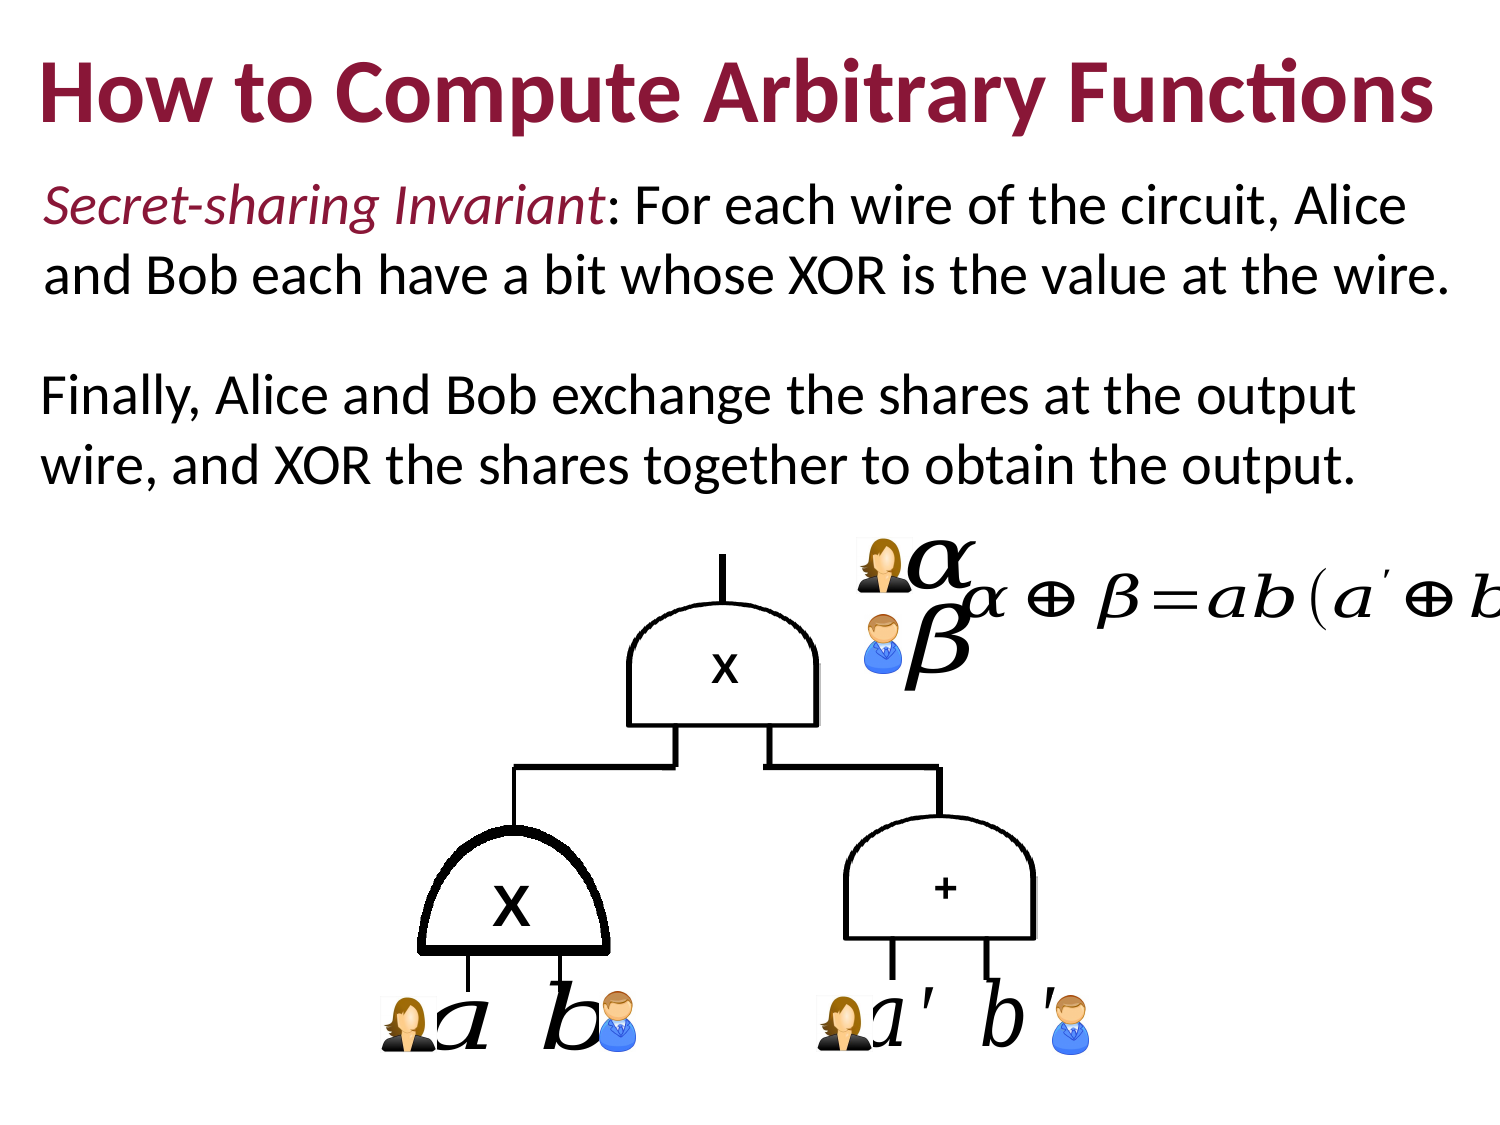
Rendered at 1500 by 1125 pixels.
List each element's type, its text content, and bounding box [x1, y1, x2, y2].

picture [856, 537, 914, 595]
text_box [407, 554, 1093, 969]
text_box How to Compute Arbitrary Functions [0, 10, 1475, 161]
text_box Secret-sharing Invariant: For each wire of the circuit, Alice and Bob each have a bit whose XOR is the value at the wire. [32, 160, 1500, 312]
text_box Finally, Alice and Bob exchange the shares at the output wire, and XOR the shares together to obtain the output. [29, 350, 1497, 502]
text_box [380, 967, 1089, 1071]
picture [864, 613, 902, 674]
